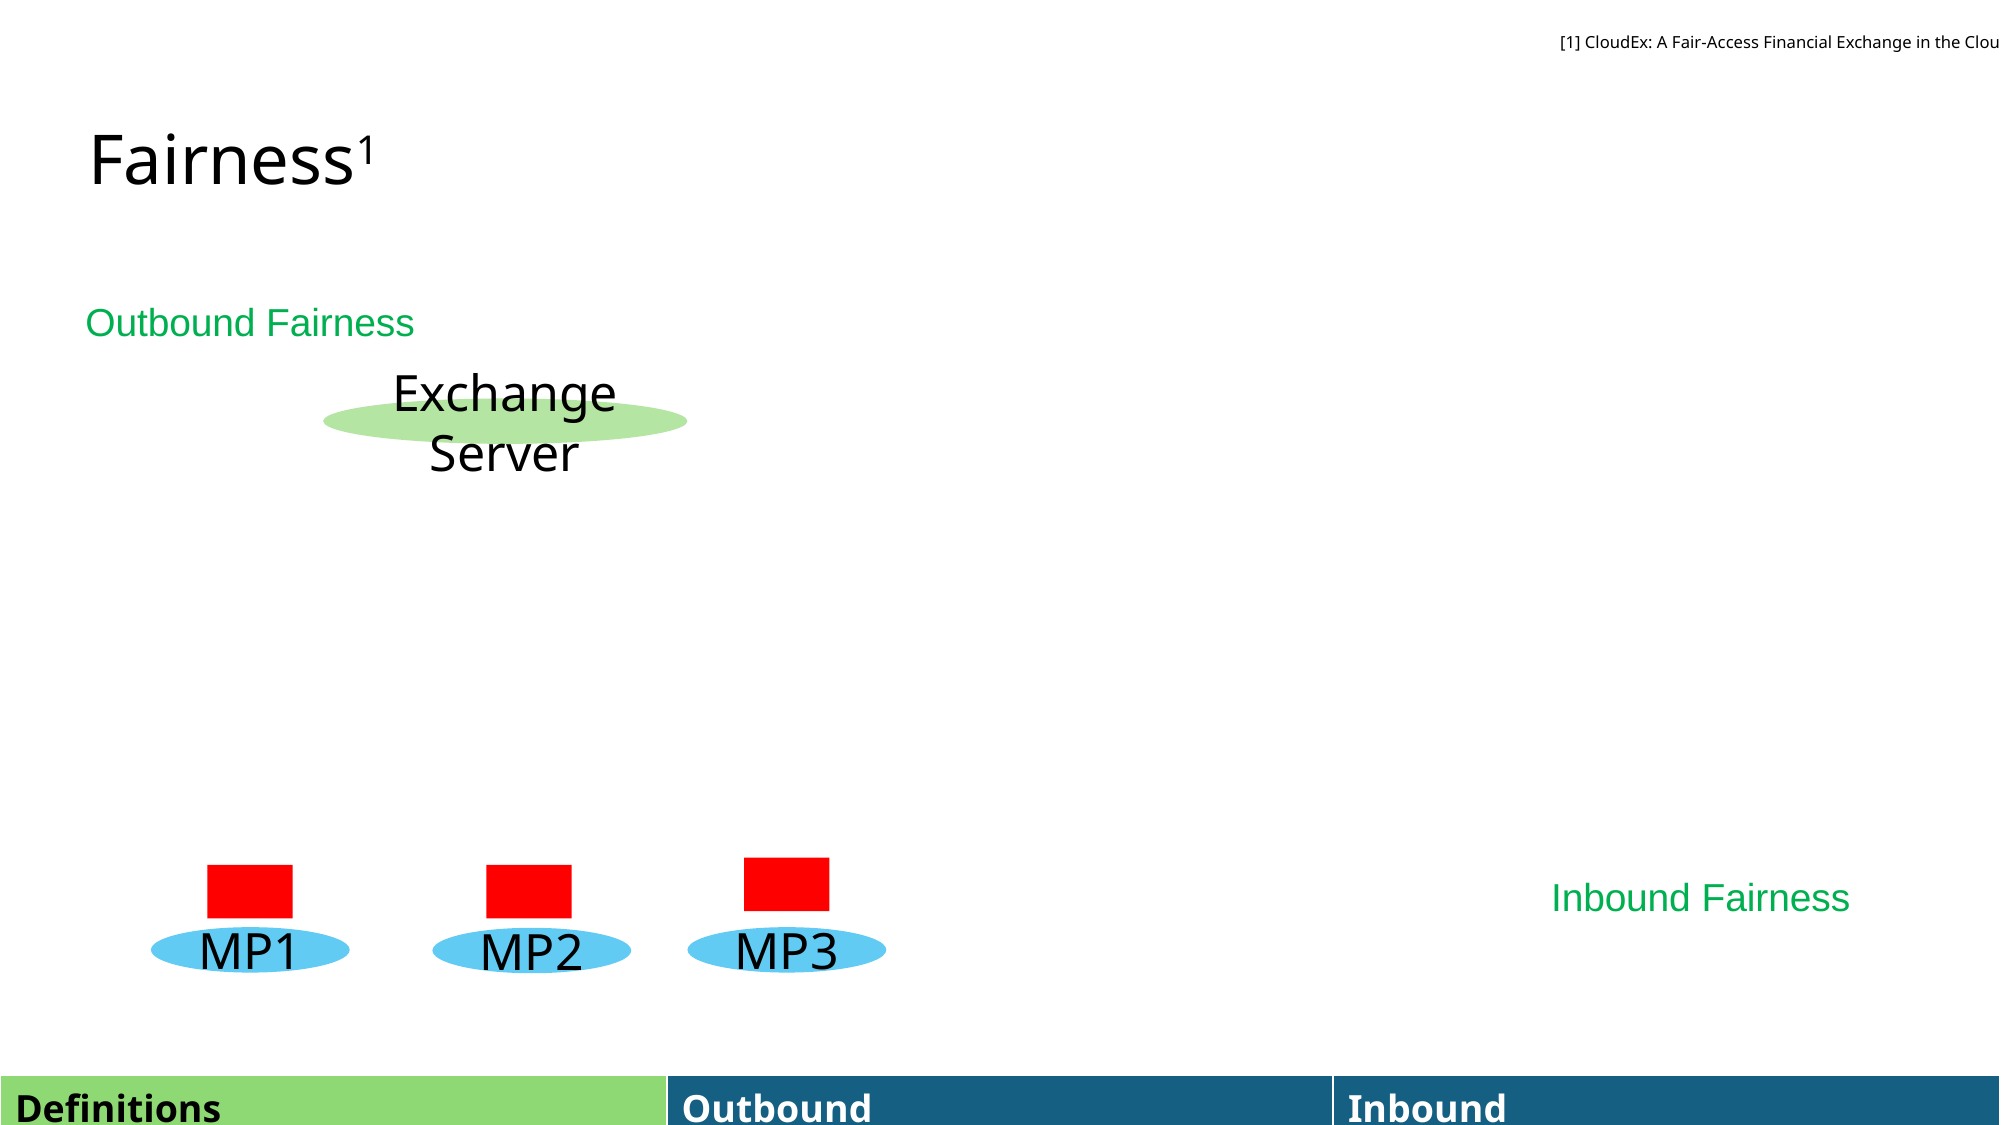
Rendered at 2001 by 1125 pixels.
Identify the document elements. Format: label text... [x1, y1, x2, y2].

text_box MP1 [149, 925, 352, 975]
text_box Inbound Fairness [1536, 864, 1866, 927]
text_box MP3 [685, 925, 888, 975]
text_box [1] CloudEx: A Fair-Access Financial Exchange in the Cloud [1545, 24, 2000, 59]
table_header Inbound [1334, 1076, 1999, 1125]
table_header Definitions [1, 1076, 666, 1125]
text_box Outbound Fairness [70, 290, 430, 352]
text_box [206, 863, 294, 920]
text_box MP2 [430, 926, 633, 975]
text_box Exchange Server [321, 396, 690, 446]
table_header Outbound [668, 1076, 1332, 1125]
text_box [743, 856, 831, 913]
text_box [485, 863, 573, 920]
title Fairness1 [68, 97, 1932, 223]
